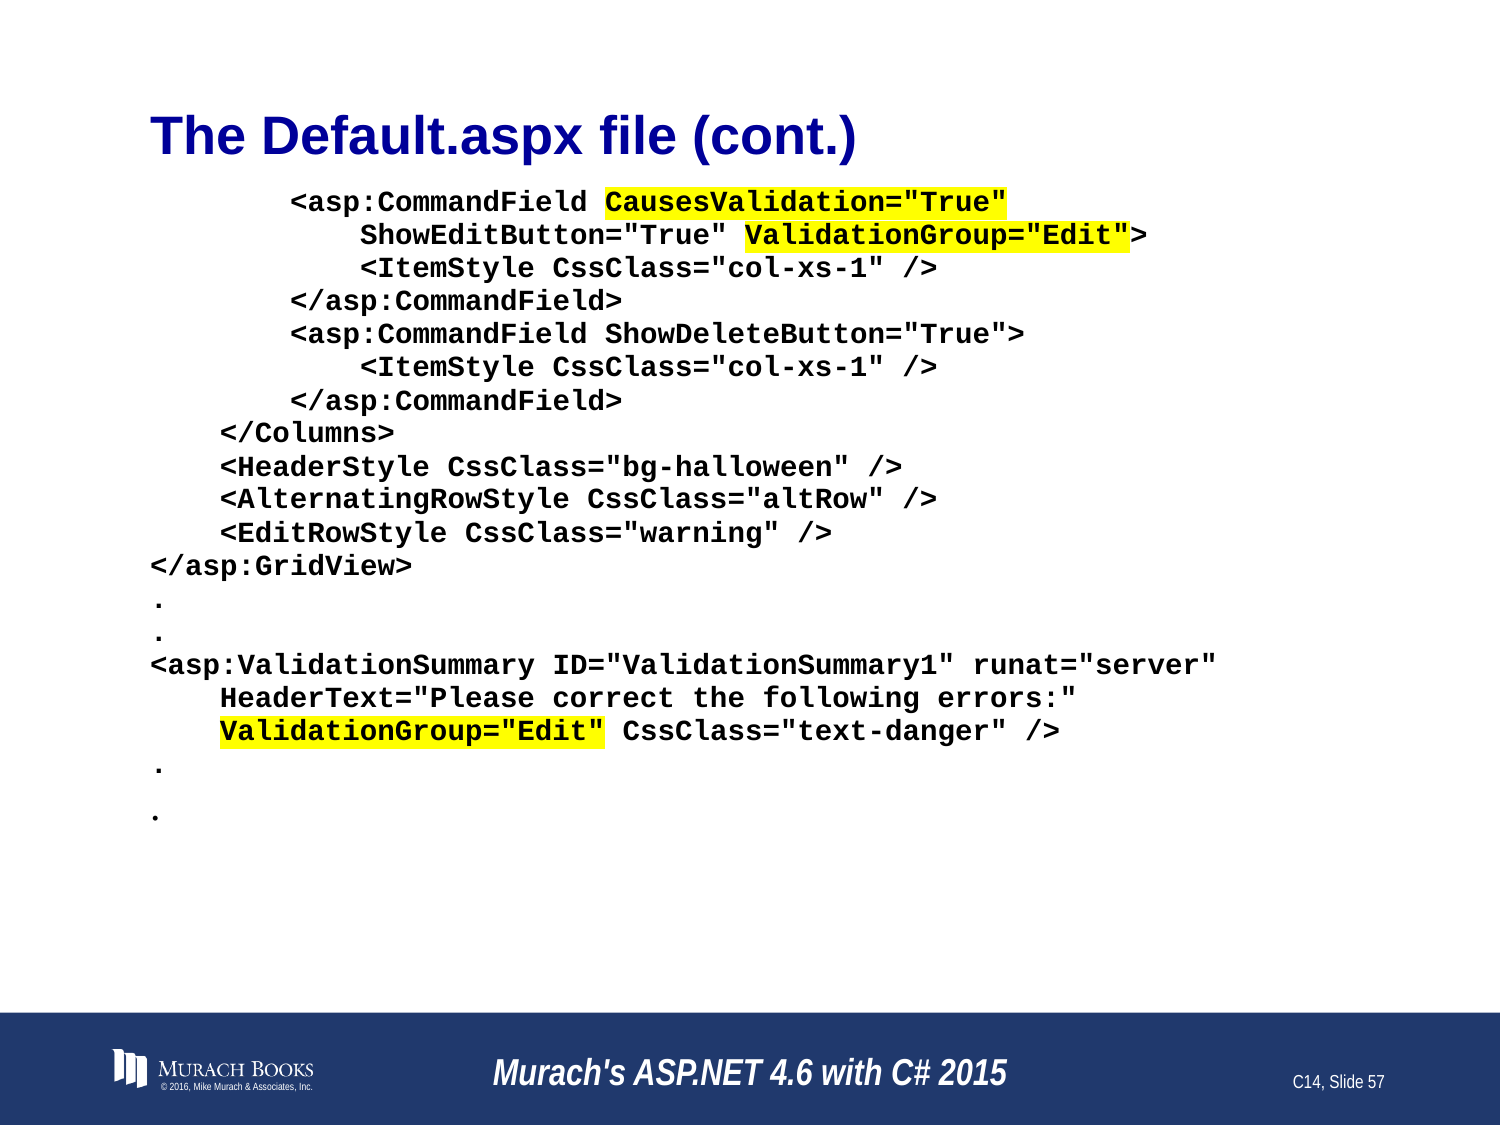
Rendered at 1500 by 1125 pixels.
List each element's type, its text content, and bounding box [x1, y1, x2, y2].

title The Default.aspx file (cont.) [150, 99, 1350, 166]
slide_number Murach's ASP.NET 4.6 with C# 2015 [463, 1025, 1050, 1100]
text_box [149, 187, 1277, 845]
slide_number C14, Slide 57 [1087, 1025, 1400, 1100]
footer © 2016, Mike Murach & Associates, Inc. [12, 1025, 463, 1100]
